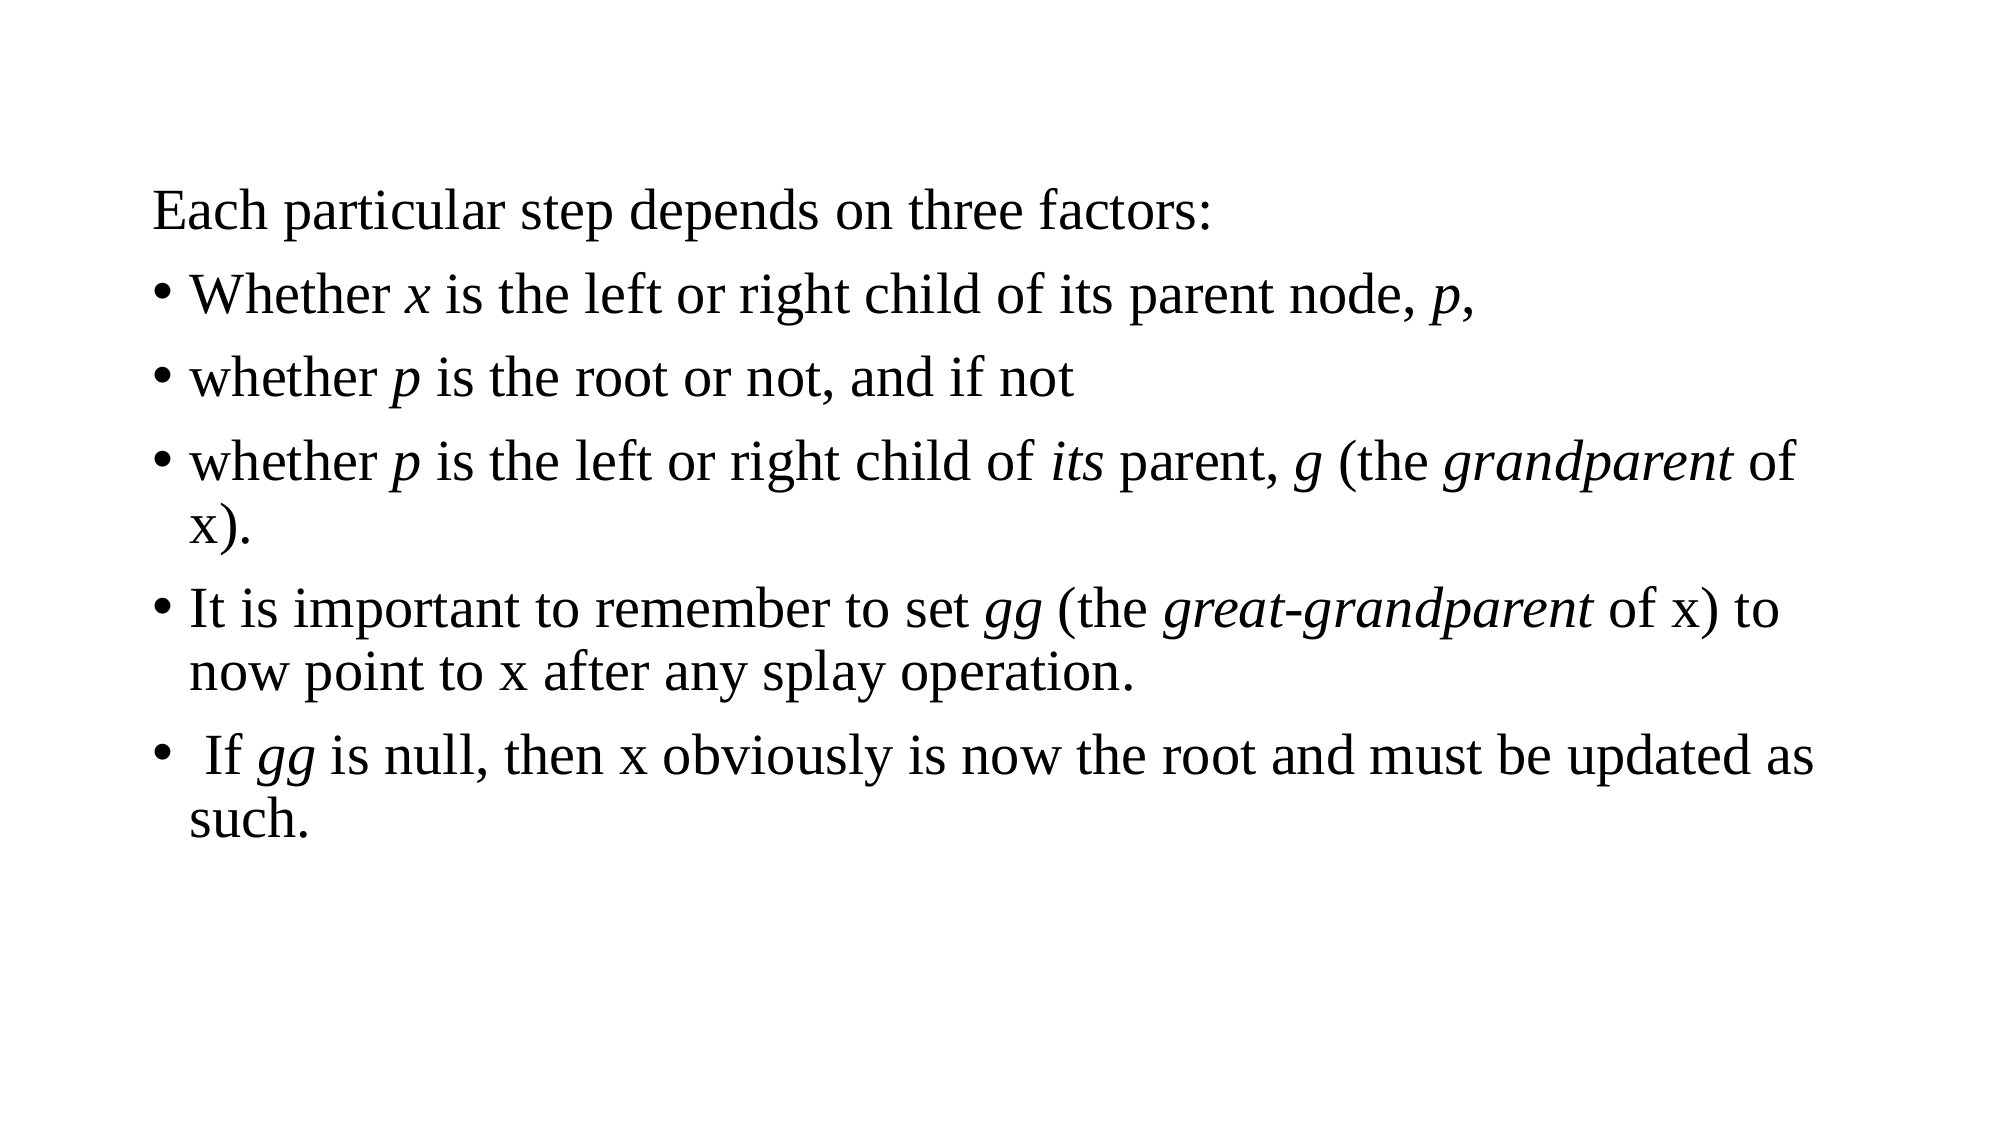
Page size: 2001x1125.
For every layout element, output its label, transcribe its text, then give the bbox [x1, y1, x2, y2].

list Each particular step depends on three factors: Whether x is the left or right child of its parent node, p, whether p is the root or not, and if not whether p is the left or right child of its parent, g (the grandparent of x). It is important to remember to set gg (the great-grandparent of x) to now point to x after any splay operation. If gg is null, then x obviously is now the root and must be updated as such. [137, 171, 1863, 1014]
